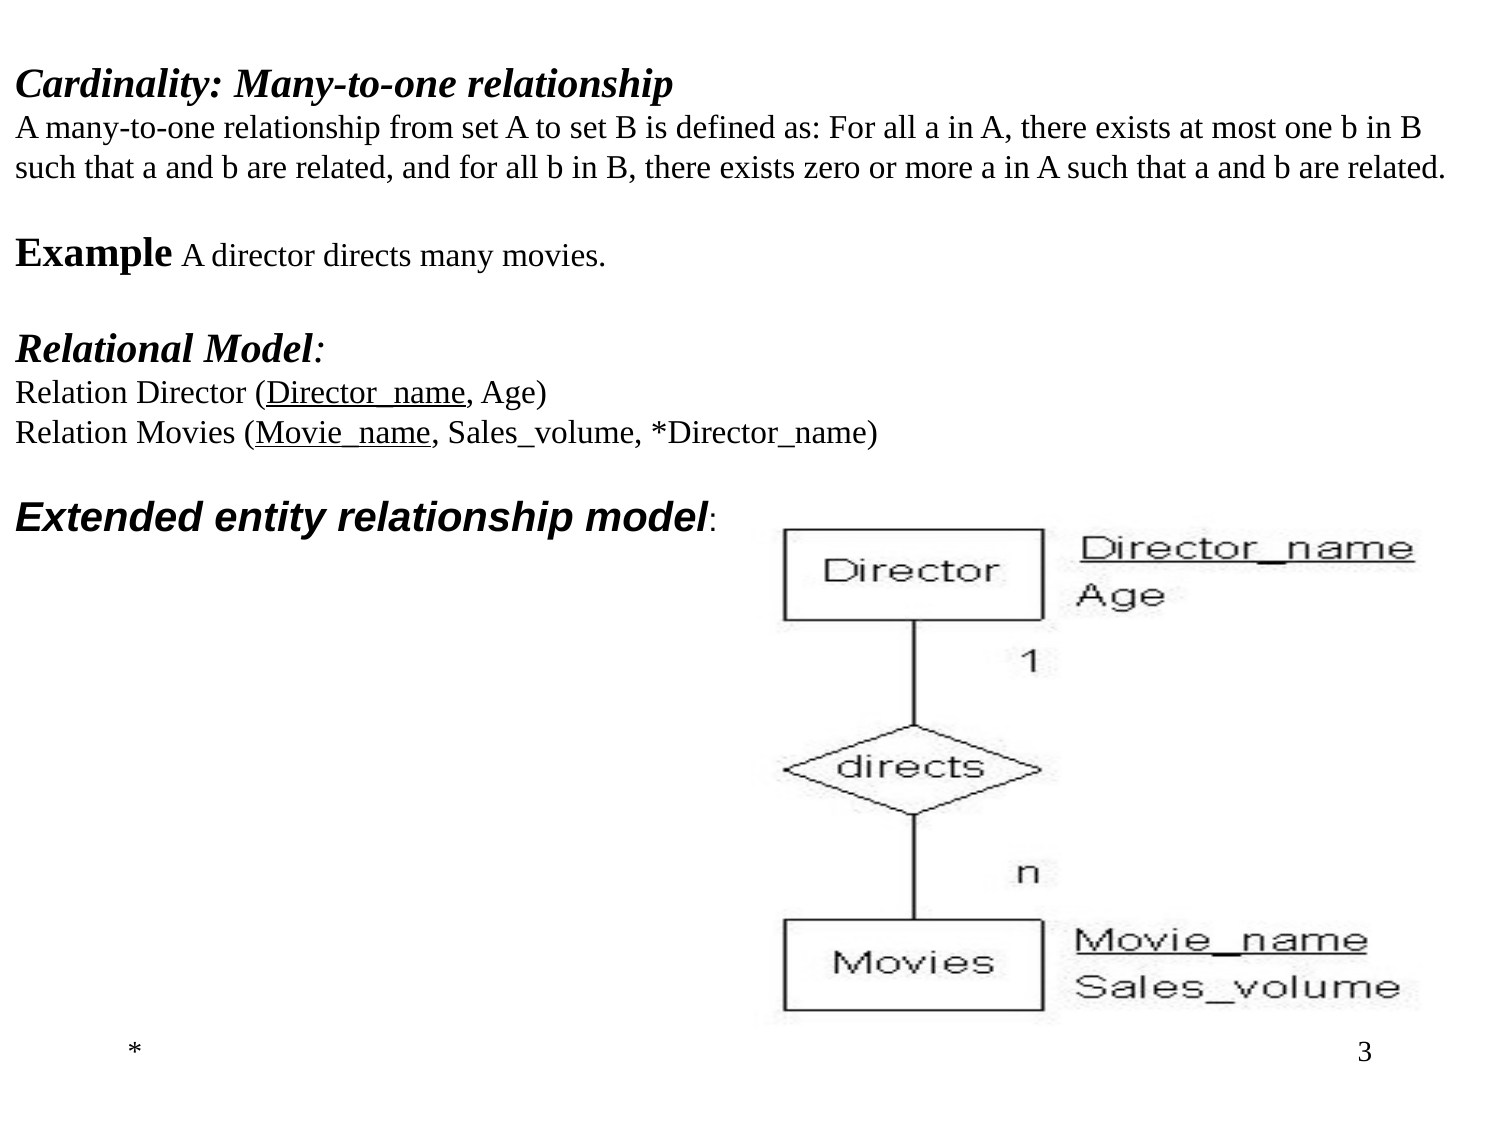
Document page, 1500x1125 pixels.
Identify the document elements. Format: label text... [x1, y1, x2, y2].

text_box * [112, 1024, 425, 1100]
text_box Cardinality: Many-to-one relationship A many-to-one relationship from set A to set B is defined as: For all a in A, there exists at most one b in B such that a and b are related, and for all b in B, there exists zero or more a in A such that a and b are related. Example A director directs many movies. [0, 47, 1500, 276]
picture [674, 499, 1500, 1038]
text_box Relational Model: Relation Director (Director_name, Age) Relation Movies (Movie_name, Sales_volume, *Director_name) Extended entity relationship model: [0, 312, 1463, 548]
text_box ‹#› [1074, 1047, 1388, 1100]
